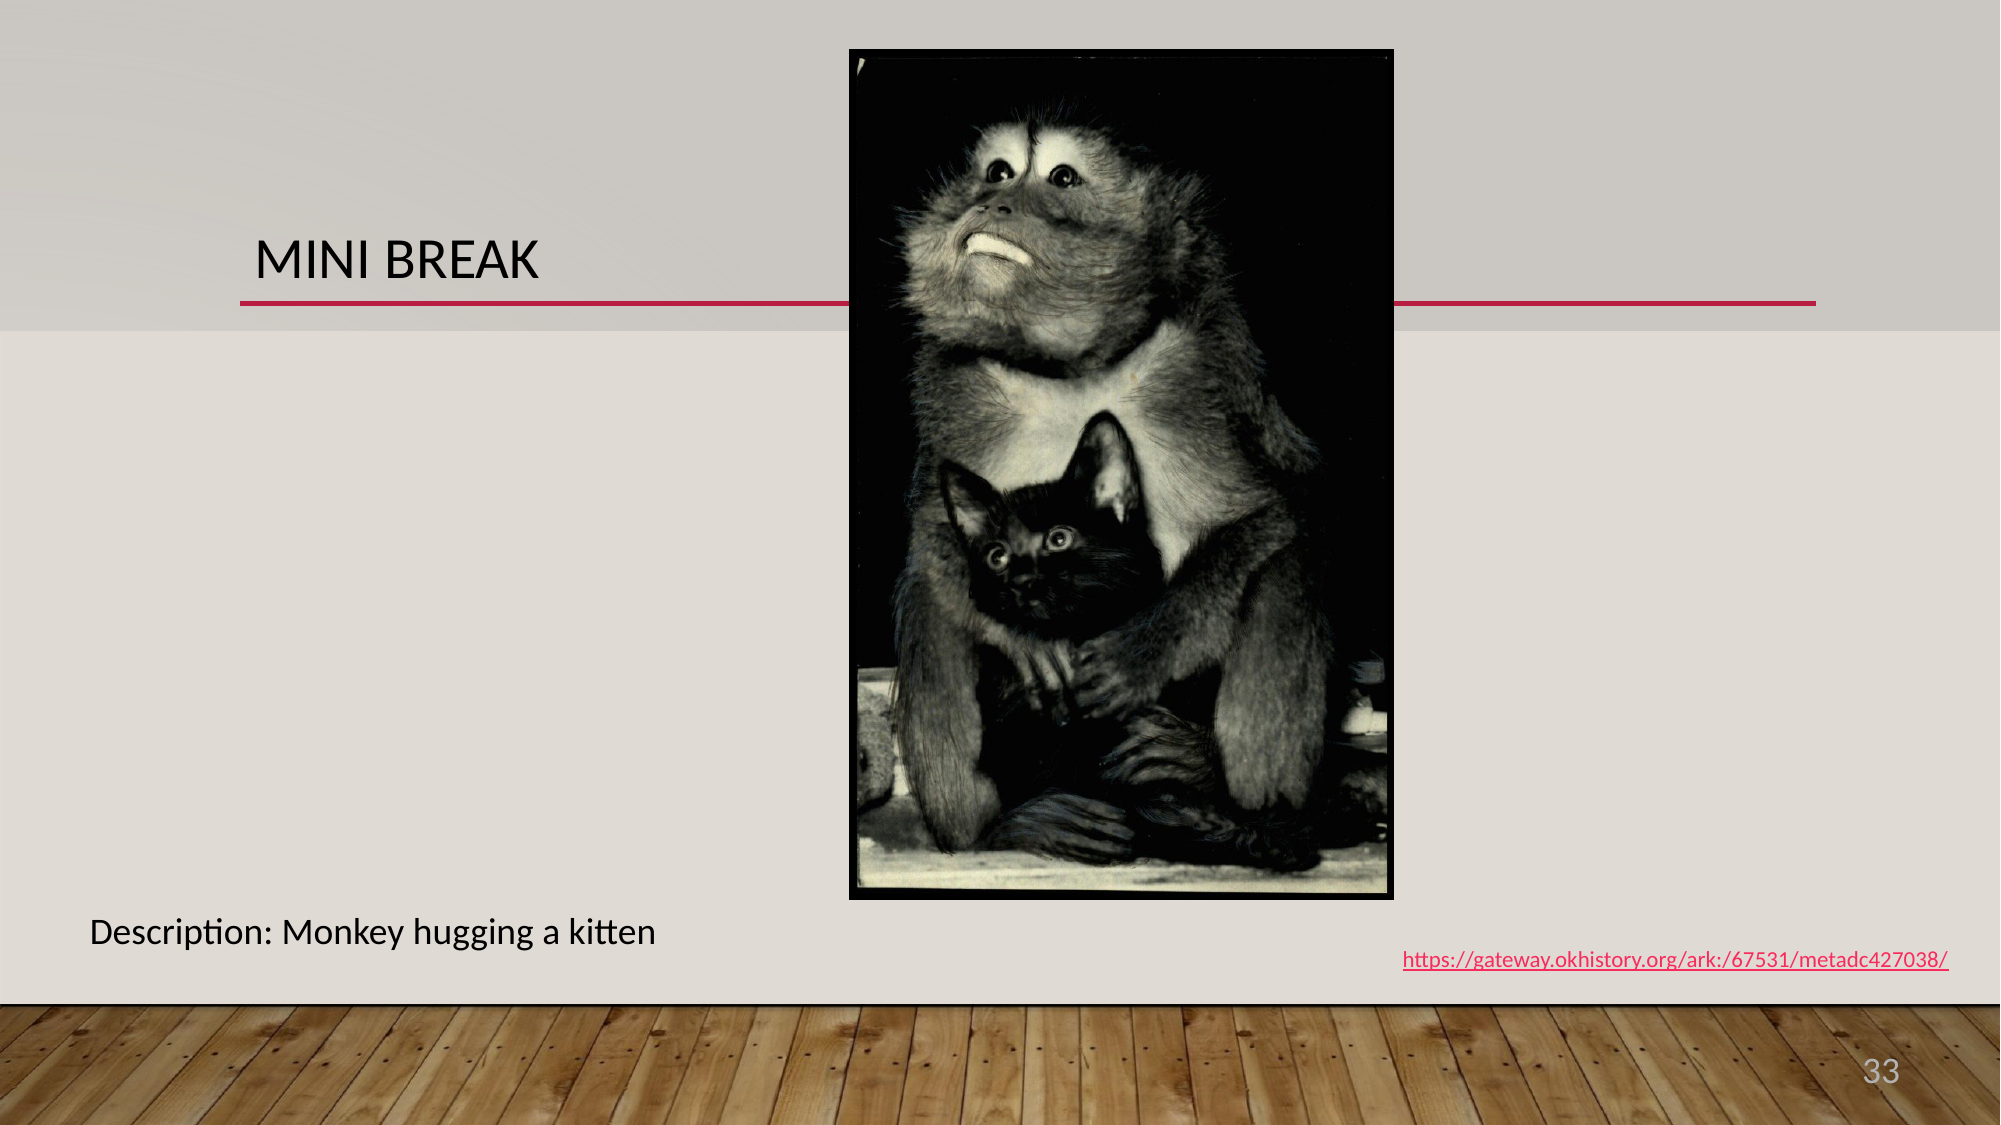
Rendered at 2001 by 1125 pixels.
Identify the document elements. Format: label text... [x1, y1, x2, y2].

picture [0, 0, 2000, 1004]
text_box MINI BREAK [239, 212, 778, 298]
text_box Description: Monkey hugging a kitten [75, 899, 800, 960]
text_box https://gateway.okhistory.org/ark:/67531/metadc427038/ [1387, 937, 2000, 980]
picture [0, 1007, 2000, 1125]
slide_number 33 [1440, 1046, 1900, 1103]
